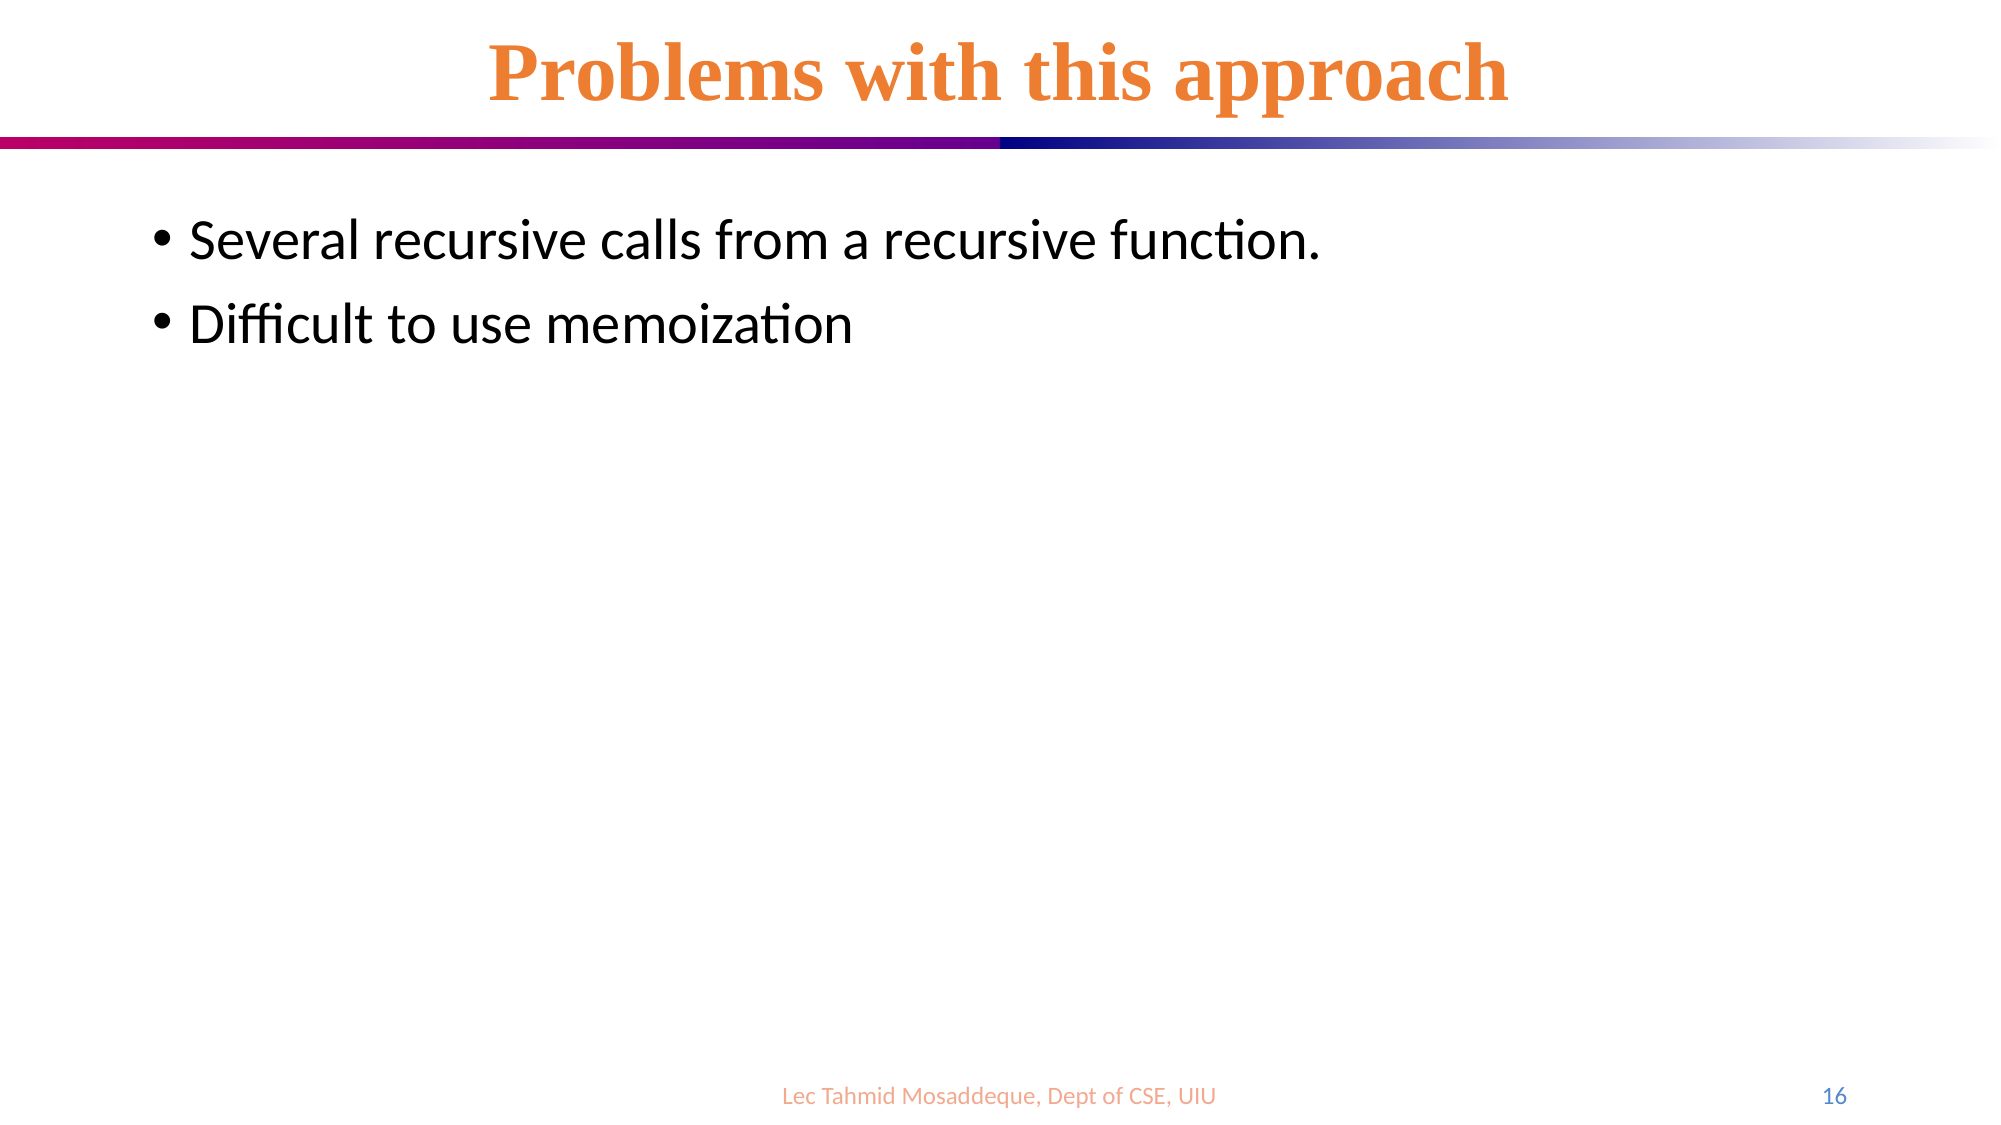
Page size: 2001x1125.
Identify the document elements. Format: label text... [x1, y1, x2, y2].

list Several recursive calls from a recursive function. Difficult to use memoization [137, 201, 1863, 1014]
footer Lec Tahmid Mosaddeque, Dept of CSE, UIU [662, 1065, 1338, 1125]
title Problems with this approach [137, 24, 1863, 124]
slide_number 16 [1412, 1065, 1863, 1125]
